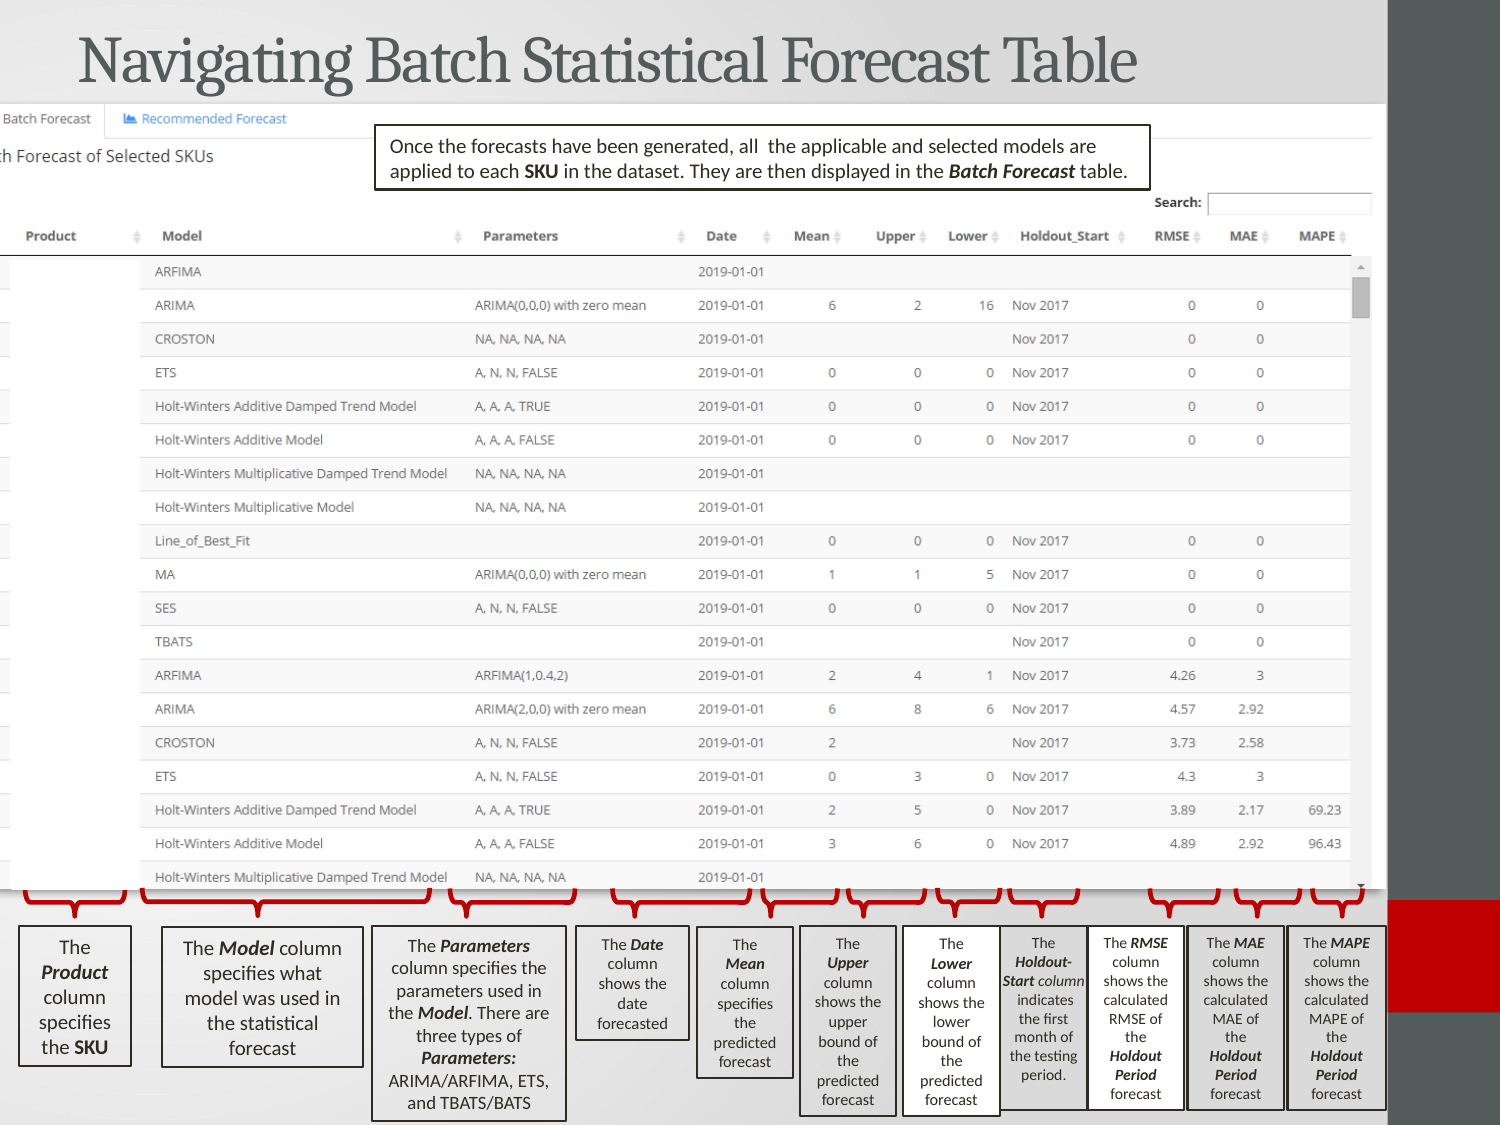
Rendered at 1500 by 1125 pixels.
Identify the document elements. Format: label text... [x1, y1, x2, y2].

text_box [449, 895, 576, 918]
text_box [937, 895, 1001, 917]
text_box [612, 895, 751, 918]
text_box The Product column specifies the SKU [18, 925, 132, 1066]
text_box [1009, 895, 1079, 918]
title Navigating Batch Statistical Forecast Table [62, 0, 1313, 96]
text_box The Model column specifies what model was used in the statistical forecast [162, 927, 363, 1067]
text_box The Lower column shows the lower bound of the predicted forecast [903, 926, 1000, 1117]
text_box The Upper column shows the upper bound of the predicted forecast [799, 925, 897, 1117]
text_box The Mean column specifies the predicted forecast [696, 926, 794, 1079]
text_box The RMSE column shows the calculated RMSE of the Holdout Period forecast [1087, 925, 1185, 1110]
picture [0, 103, 1387, 889]
text_box [762, 895, 839, 918]
text_box [24, 895, 126, 918]
text_box The Parameters column specifies the parameters used in the Model. There are three types of Parameters: ARIMA/ARFIMA, ETS, and TBATS/BATS [371, 925, 567, 1121]
text_box The Date column shows the date forecasted [576, 925, 689, 1041]
text_box The MAE column shows the calculated MAE of the Holdout Period forecast [1187, 925, 1285, 1110]
text_box [141, 895, 431, 917]
text_box [1149, 895, 1219, 918]
text_box The MAPE column shows the calculated MAPE of the Holdout Period forecast [1287, 925, 1386, 1110]
text_box [1235, 895, 1301, 918]
text_box [847, 895, 926, 918]
text_box [1312, 895, 1363, 918]
text_box The Holdout-Start column indicates the first month of the testing period. [987, 925, 1087, 1110]
